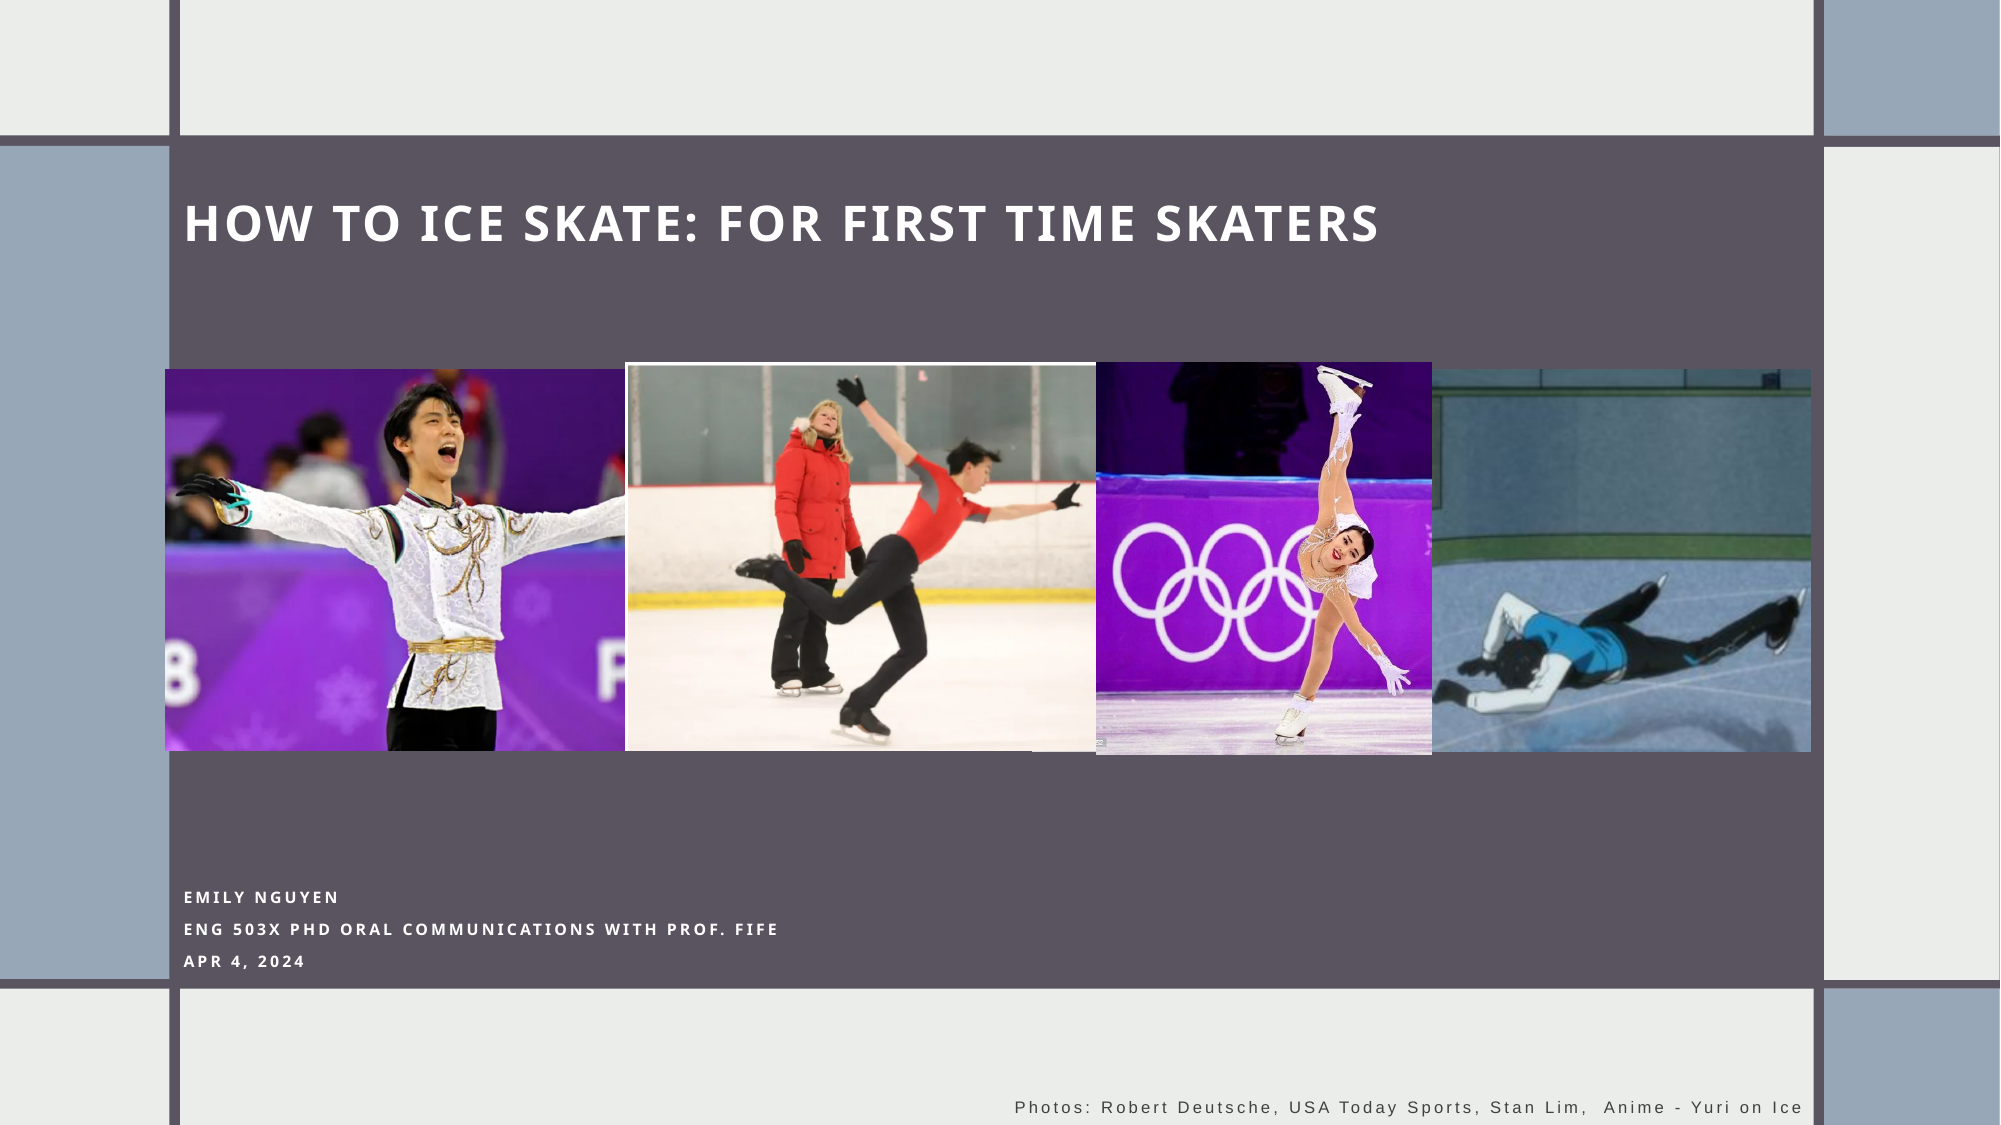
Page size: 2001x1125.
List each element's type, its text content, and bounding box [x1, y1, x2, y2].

picture [165, 362, 1812, 756]
title HOW TO Ice Skate: For First TimE Skaters Emily Nguyen Eng 503x Phd oral communications with Prof. Fife Apr 4, 2024 [165, 135, 1835, 990]
text_box Photos: Robert Deutsche, USA Today Sports, Stan Lim, Anime - Yuri on Ice [999, 1083, 1836, 1125]
